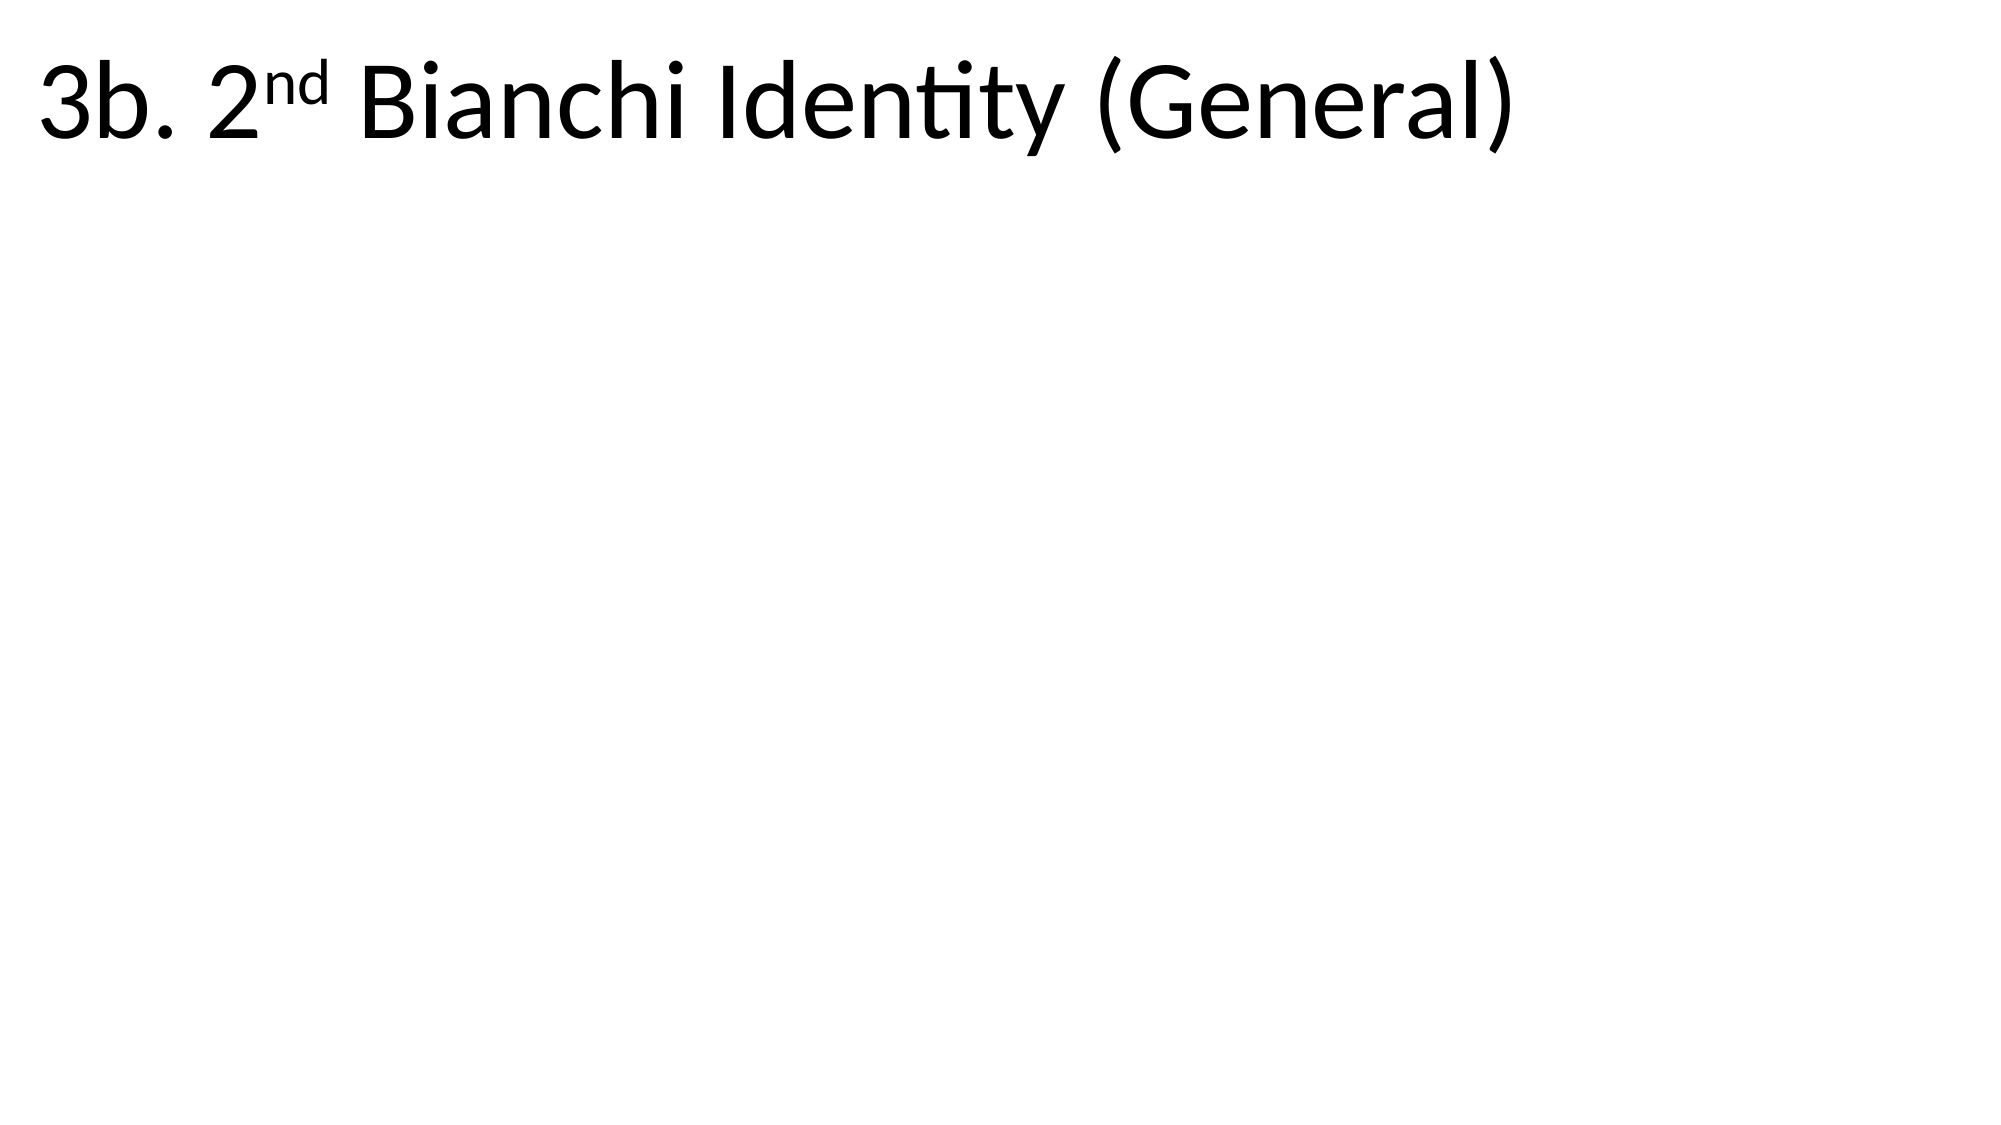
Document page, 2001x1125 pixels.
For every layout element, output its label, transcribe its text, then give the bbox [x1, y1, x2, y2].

text_box 3b. 2nd Bianchi Identity (General) [21, 18, 1607, 169]
